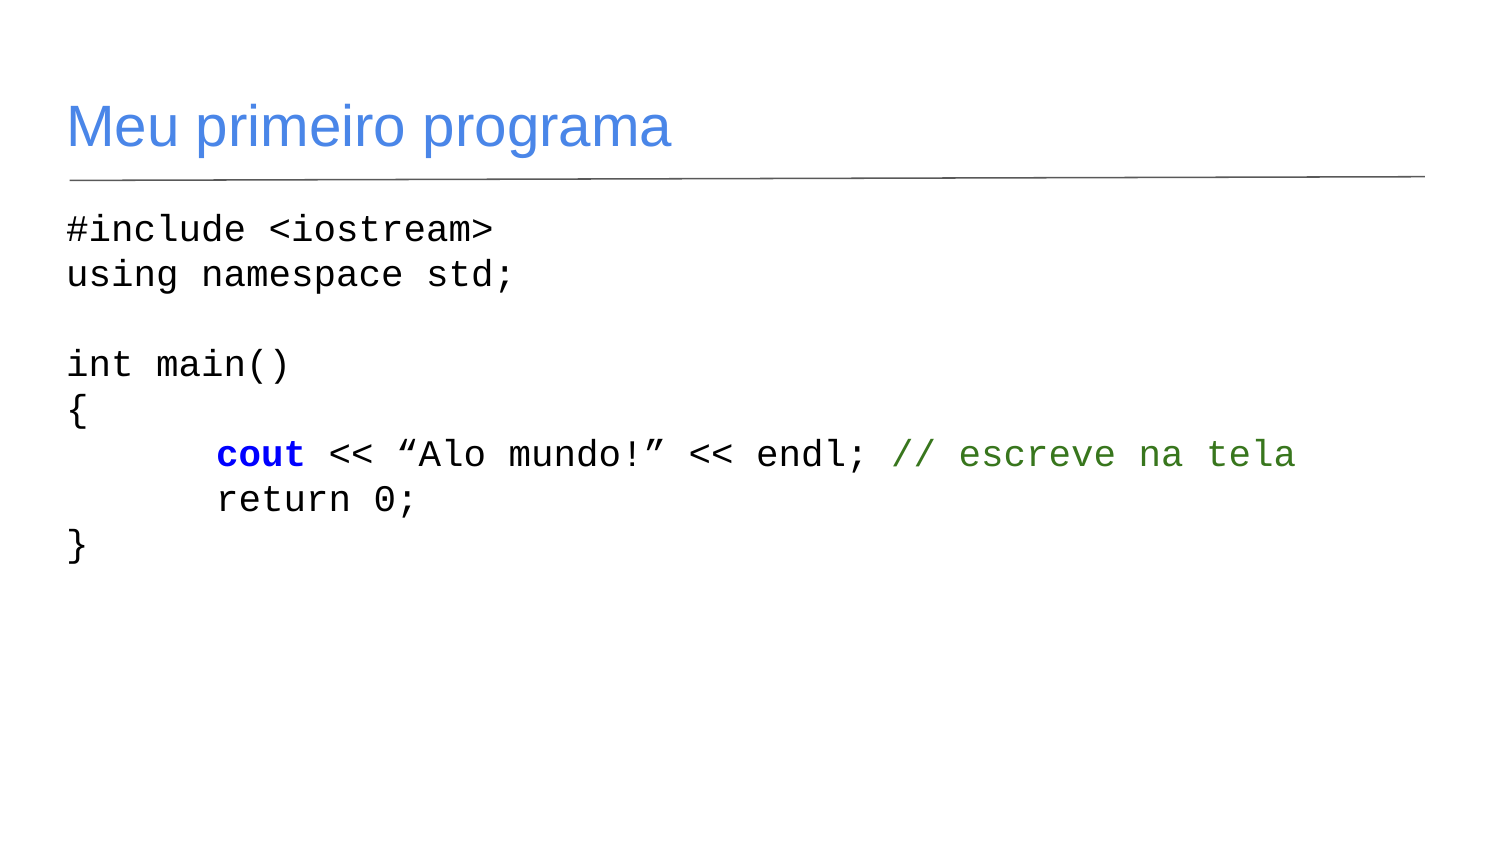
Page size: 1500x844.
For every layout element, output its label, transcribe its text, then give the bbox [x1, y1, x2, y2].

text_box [69, 176, 1426, 181]
list #include <iostream> using namespace std; int main() { cout << “Alo mundo!” << endl; // escreve na tela return 0; } [51, 189, 1449, 750]
title Meu primeiro programa [51, 72, 1449, 167]
